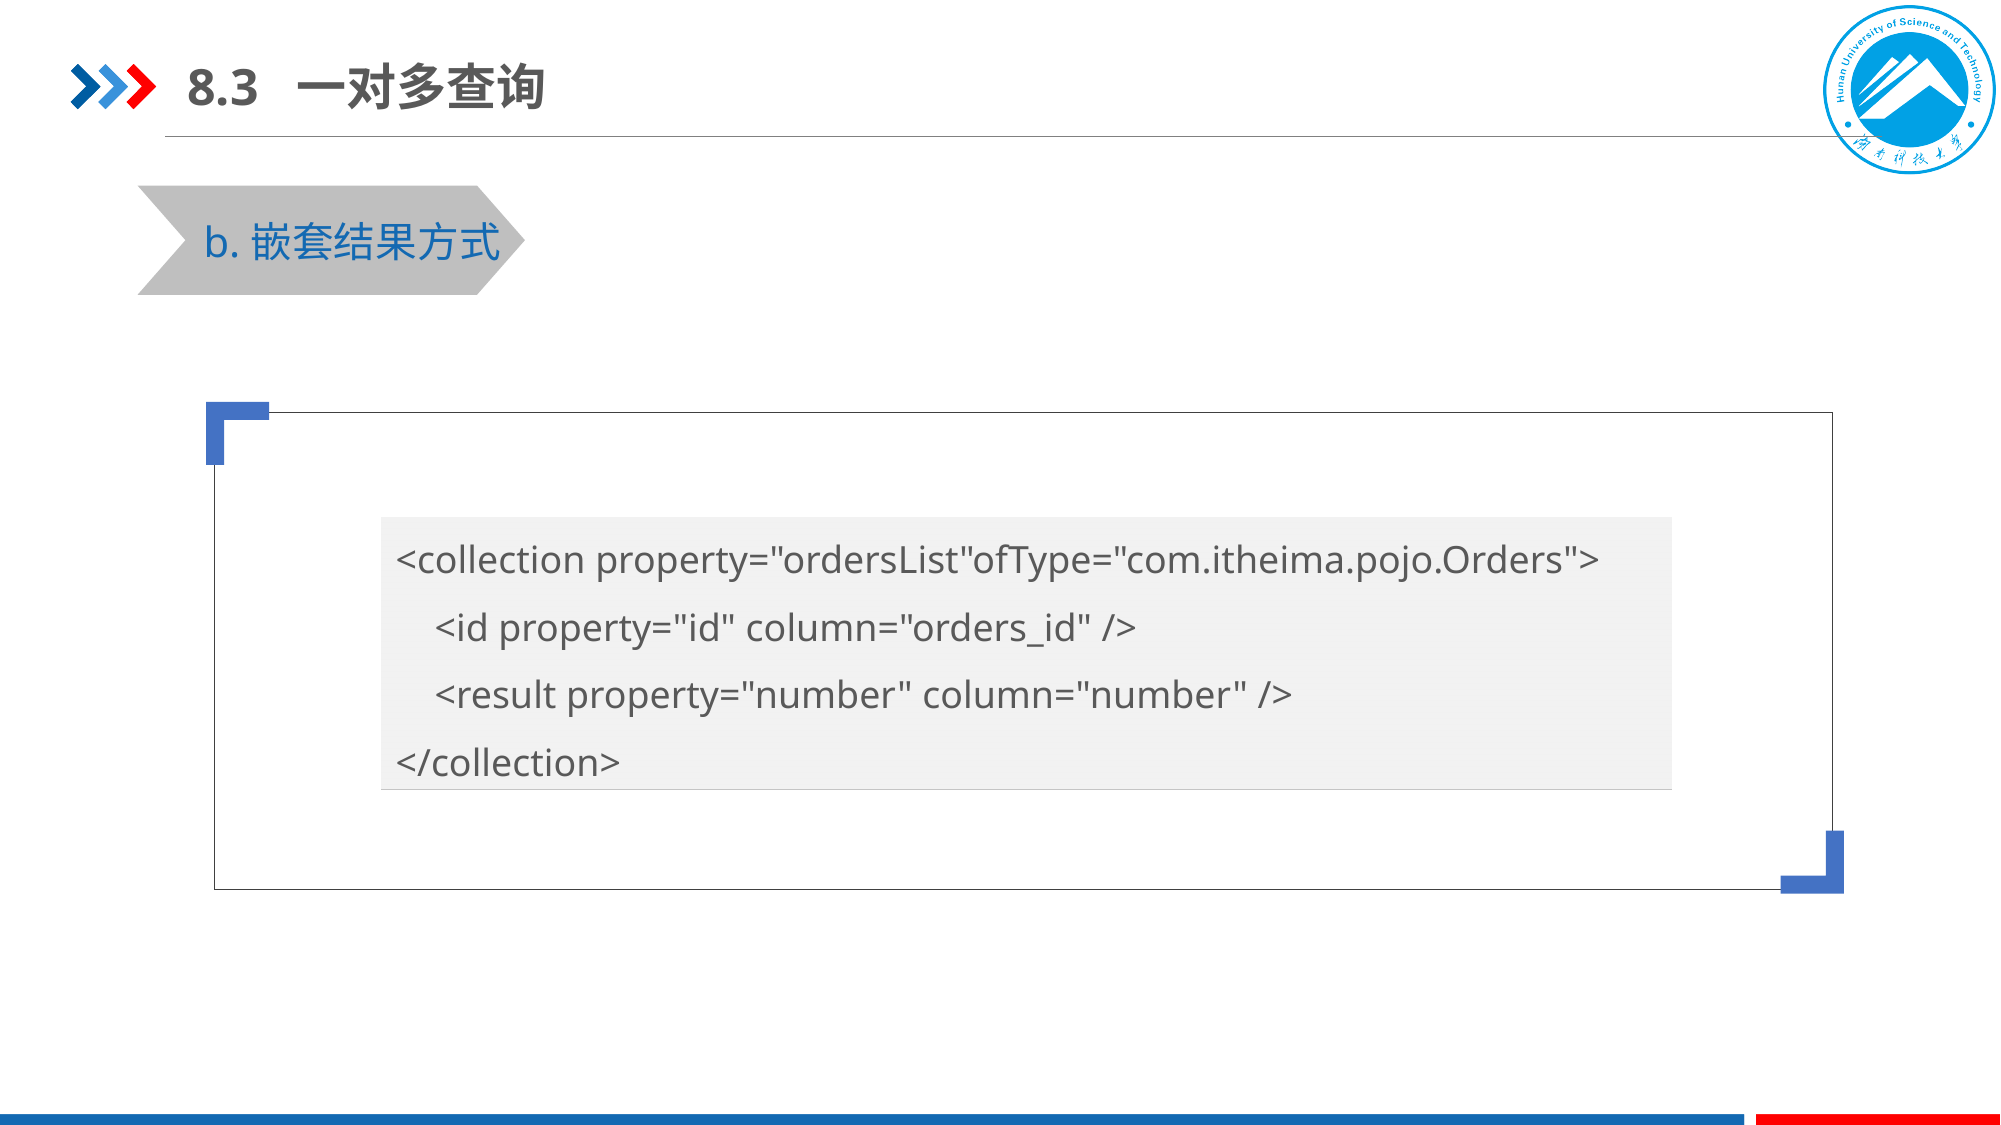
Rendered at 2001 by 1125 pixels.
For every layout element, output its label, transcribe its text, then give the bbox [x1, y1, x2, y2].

text_box [516, 229, 525, 251]
picture [1867, 59, 1897, 87]
picture [1861, 60, 1963, 118]
picture [1823, 104, 1836, 136]
picture [1870, 56, 1917, 97]
text_box [1780, 830, 1845, 895]
text_box [137, 185, 497, 295]
picture [1924, 5, 1996, 75]
picture [1827, 9, 1992, 170]
picture [381, 517, 1675, 790]
text_box STEP 03 [172, 226, 184, 254]
text_box b.嵌套结果方式 [188, 208, 516, 274]
picture [1823, 5, 1895, 76]
text_box 8.3 一对多查询 [187, 43, 867, 127]
picture [1921, 105, 1996, 175]
text_box [205, 401, 270, 466]
text_box [213, 411, 1834, 890]
picture [1823, 137, 1898, 175]
text_box <collection property="ordersList"ofType="com.itheima.pojo.Orders"> <id property="id" column="orders_id" /> <result property="number" column="number" /> </collection> [380, 506, 1723, 791]
